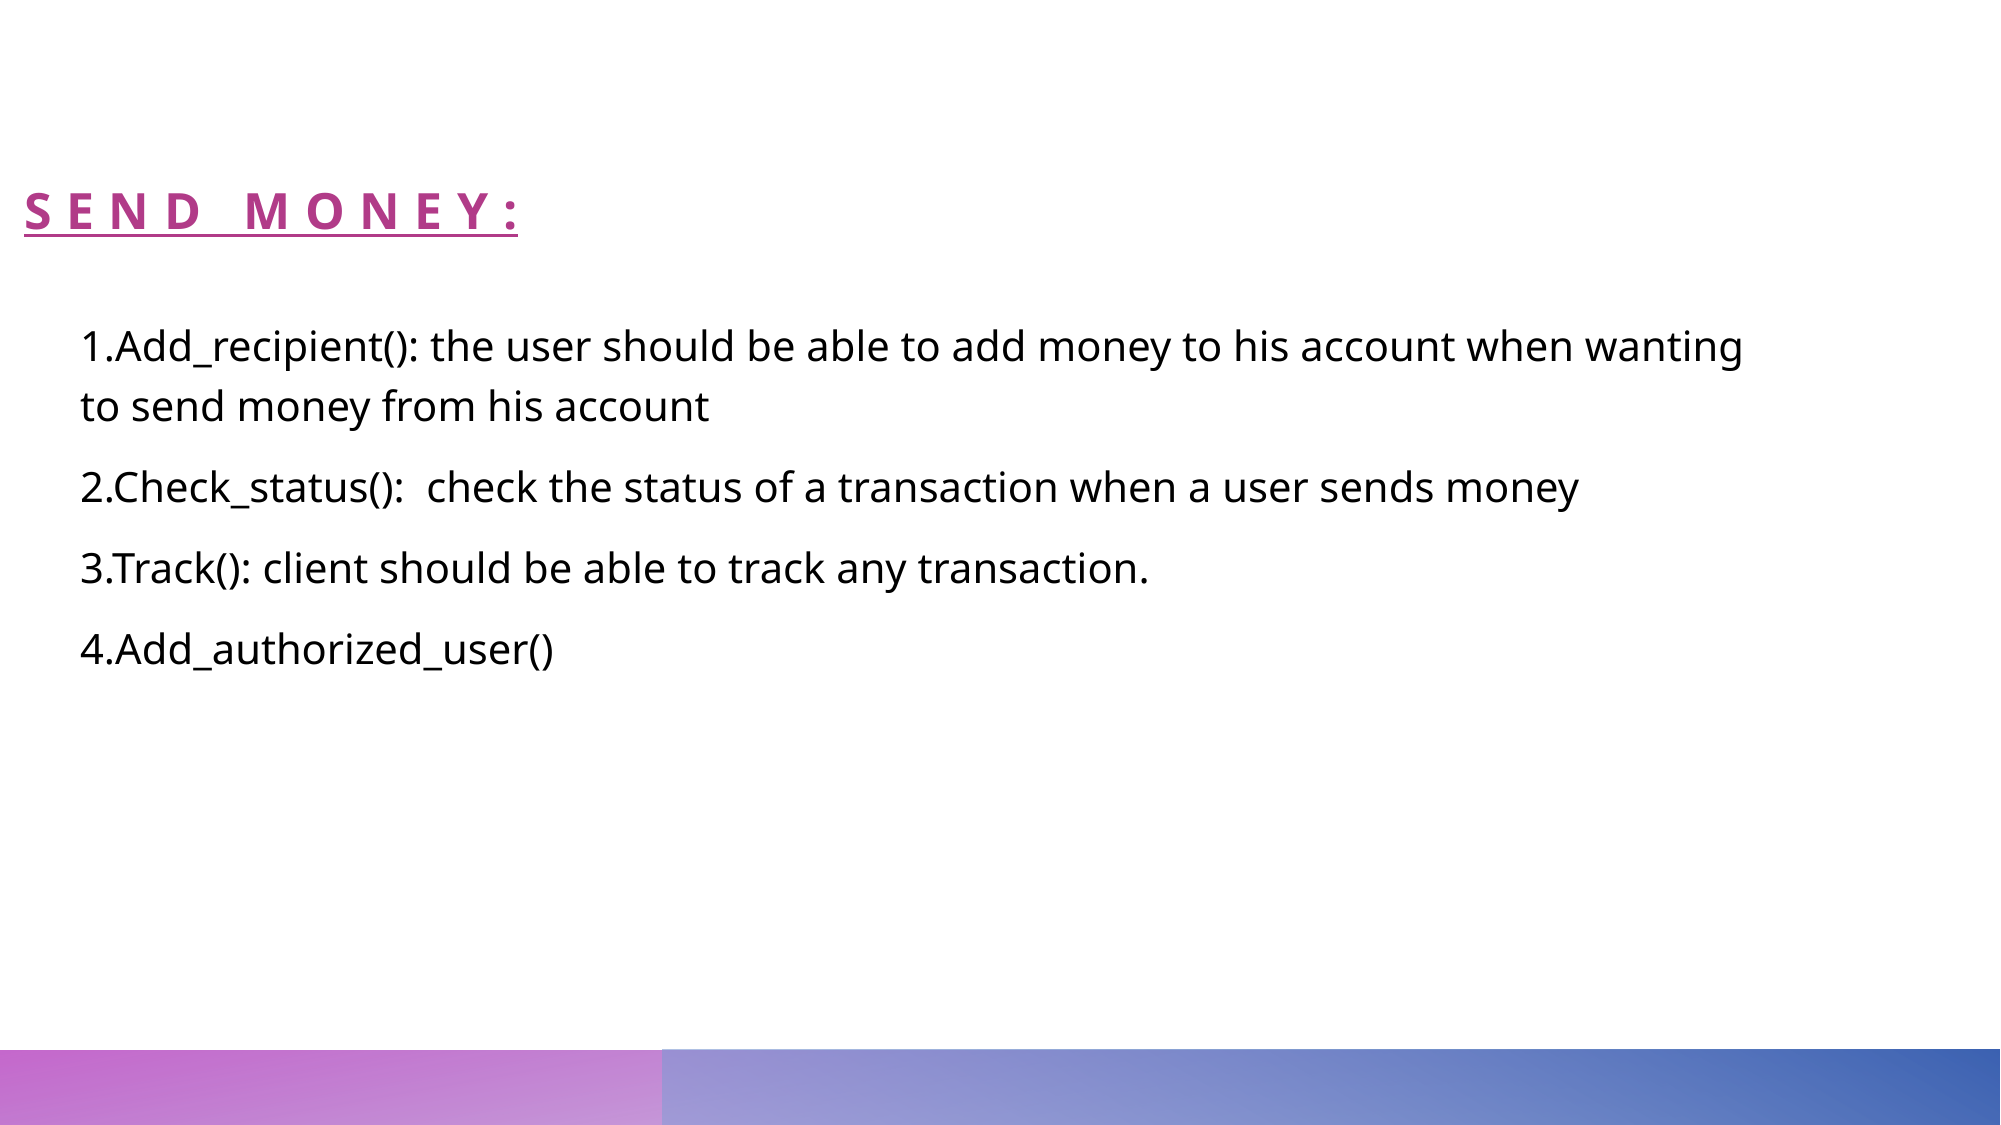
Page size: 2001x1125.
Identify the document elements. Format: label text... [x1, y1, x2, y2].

title Send money: [24, 145, 550, 240]
list 1.Add_recipient(): the user should be able to add money to his account when wanting to send money from his account 2.Check_status(): check the status of a transaction when a user sends money 3.Track(): client should be able to track any transaction. 4.Add_authorized_user() [79, 309, 1760, 959]
